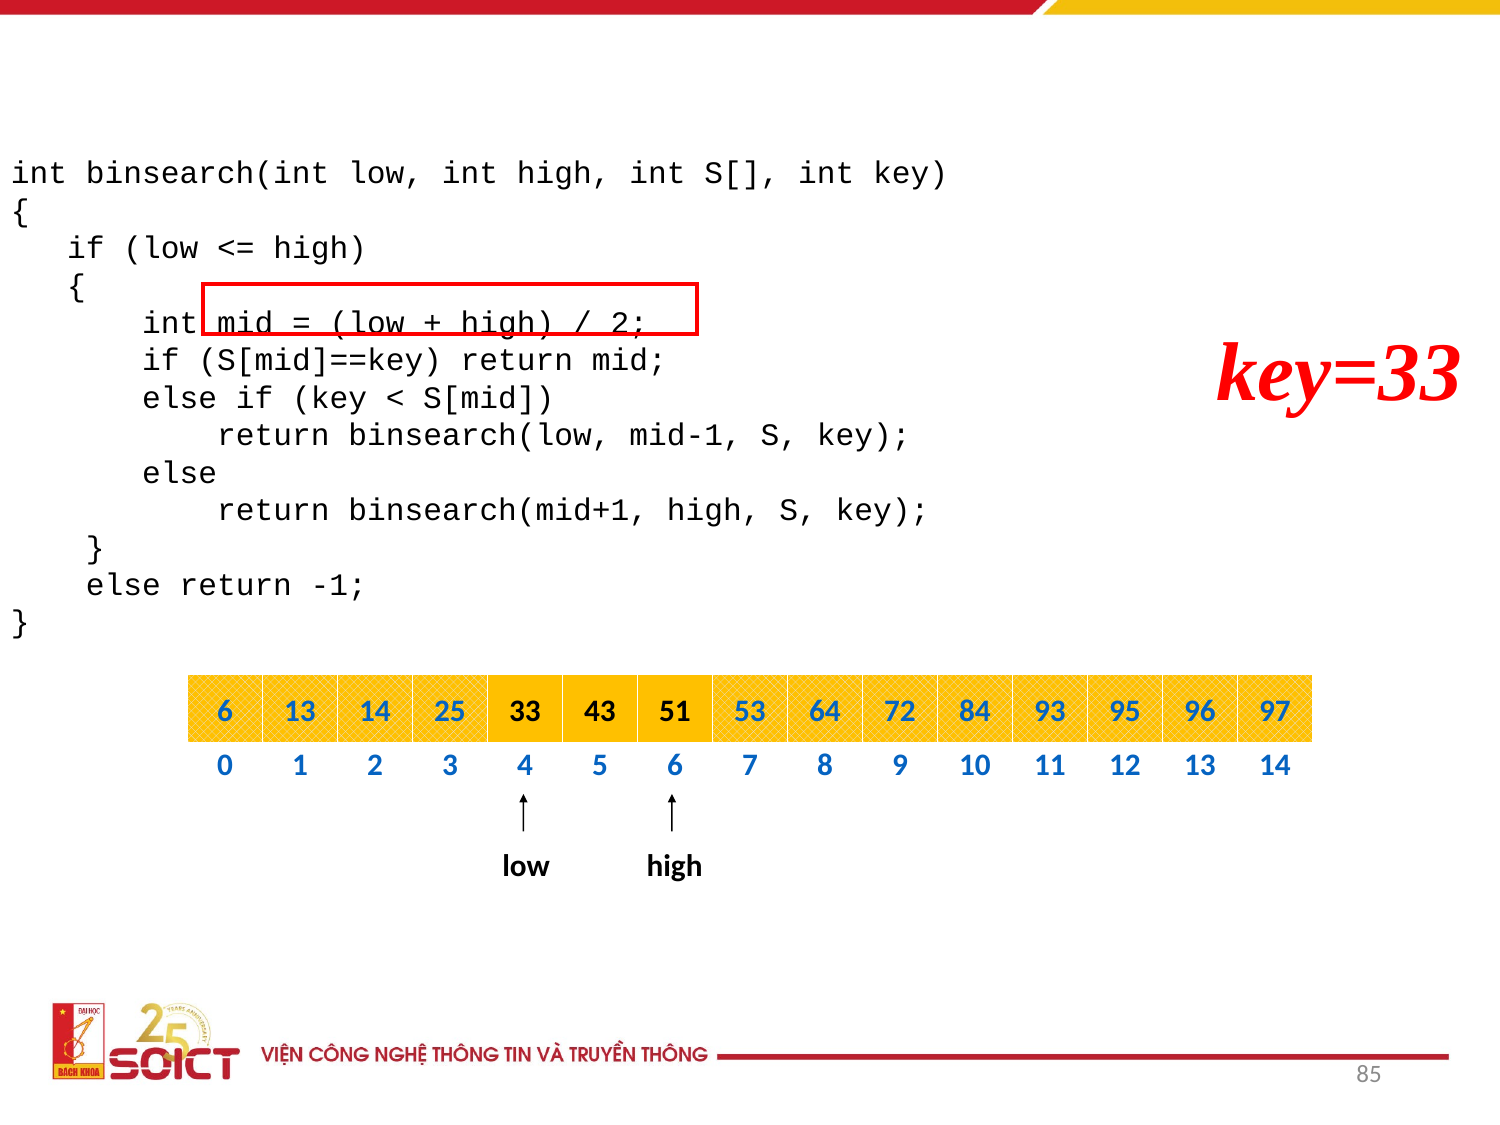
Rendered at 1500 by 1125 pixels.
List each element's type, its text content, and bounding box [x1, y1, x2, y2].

text_box 0 [187, 747, 263, 780]
text_box low [487, 837, 566, 890]
text_box 84 [938, 673, 1012, 743]
text_box 72 [862, 673, 938, 743]
text_box 3 [412, 747, 487, 780]
text_box 6 [638, 747, 712, 780]
text_box 5 [562, 747, 638, 780]
text_box 2 [338, 747, 412, 780]
text_box 14 [1238, 747, 1313, 780]
text_box 9 [862, 747, 938, 780]
text_box 51 [638, 673, 712, 743]
text_box [202, 283, 698, 335]
text_box 97 [1238, 673, 1313, 743]
slide_number 85 [1059, 1042, 1397, 1103]
text_box [519, 793, 528, 832]
text_box 14 [338, 673, 412, 743]
text_box 43 [562, 673, 638, 743]
text_box 93 [1012, 673, 1087, 743]
text_box 95 [1087, 673, 1162, 743]
text_box [667, 793, 677, 832]
text_box 10 [938, 747, 1012, 780]
text_box 13 [263, 673, 338, 743]
text_box 11 [1012, 747, 1087, 780]
text_box key=33 [1201, 309, 1478, 425]
text_box 1 [263, 747, 338, 780]
picture [0, 0, 1500, 1125]
text_box 33 [487, 673, 562, 743]
text_box 6 [187, 673, 263, 743]
text_box Ví dụ 7: Tìm kiếm nhị phân dưới dạng đệ quy [0, 0, 1463, 138]
text_box 8 [788, 747, 862, 780]
text_box 25 [412, 673, 487, 743]
text_box 4 [487, 747, 562, 780]
text_box int binsearch(int low, int high, int S[], int key) { if (low <= high) { int mid = (low + high) / 2; if (S[mid]==key) return mid; else if (key < S[mid]) return binsearch(low, mid-1, S, key); else return binsearch(mid+1, high, S, key); } else return -1; } [0, 144, 1488, 647]
text_box 53 [712, 673, 788, 743]
text_box high [631, 837, 718, 890]
text_box 7 [712, 747, 788, 780]
text_box 12 [1087, 747, 1162, 780]
text_box 64 [788, 673, 862, 743]
text_box 13 [1162, 747, 1238, 780]
text_box 96 [1162, 673, 1238, 743]
